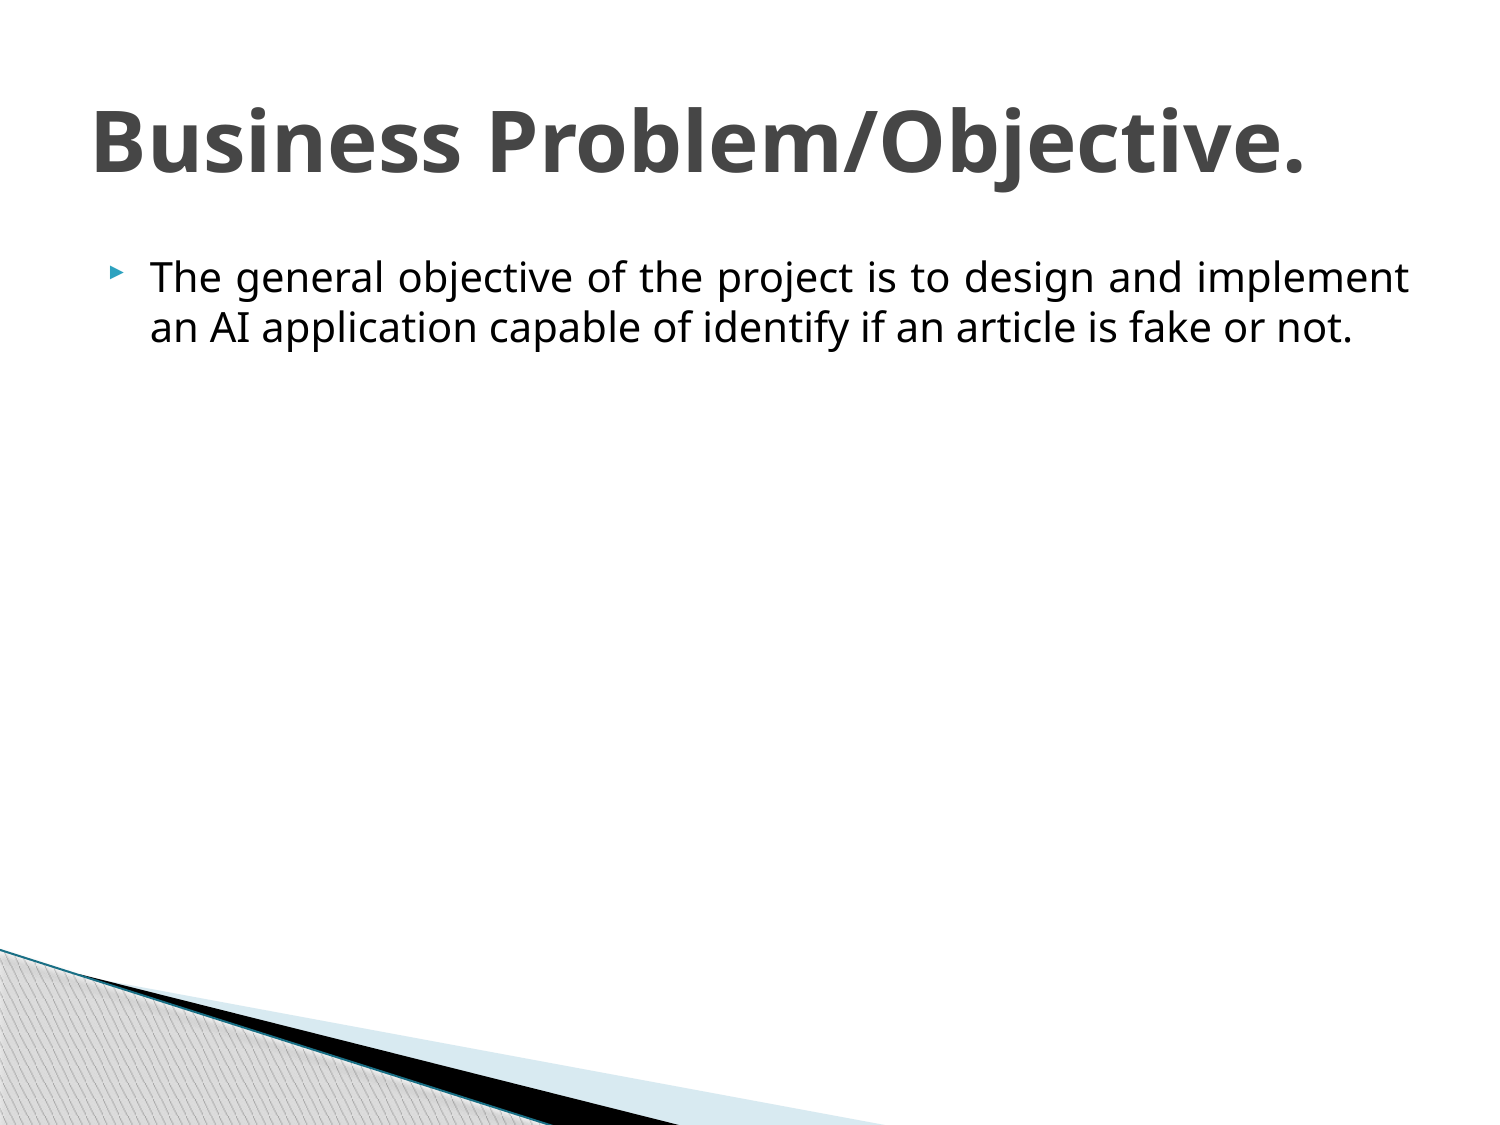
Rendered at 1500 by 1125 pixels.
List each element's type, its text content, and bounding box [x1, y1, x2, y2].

title Business Problem/Objective. [75, 45, 1425, 233]
list The general objective of the project is to design and implement an AI application capable of identify if an article is fake or not. [75, 243, 1425, 986]
